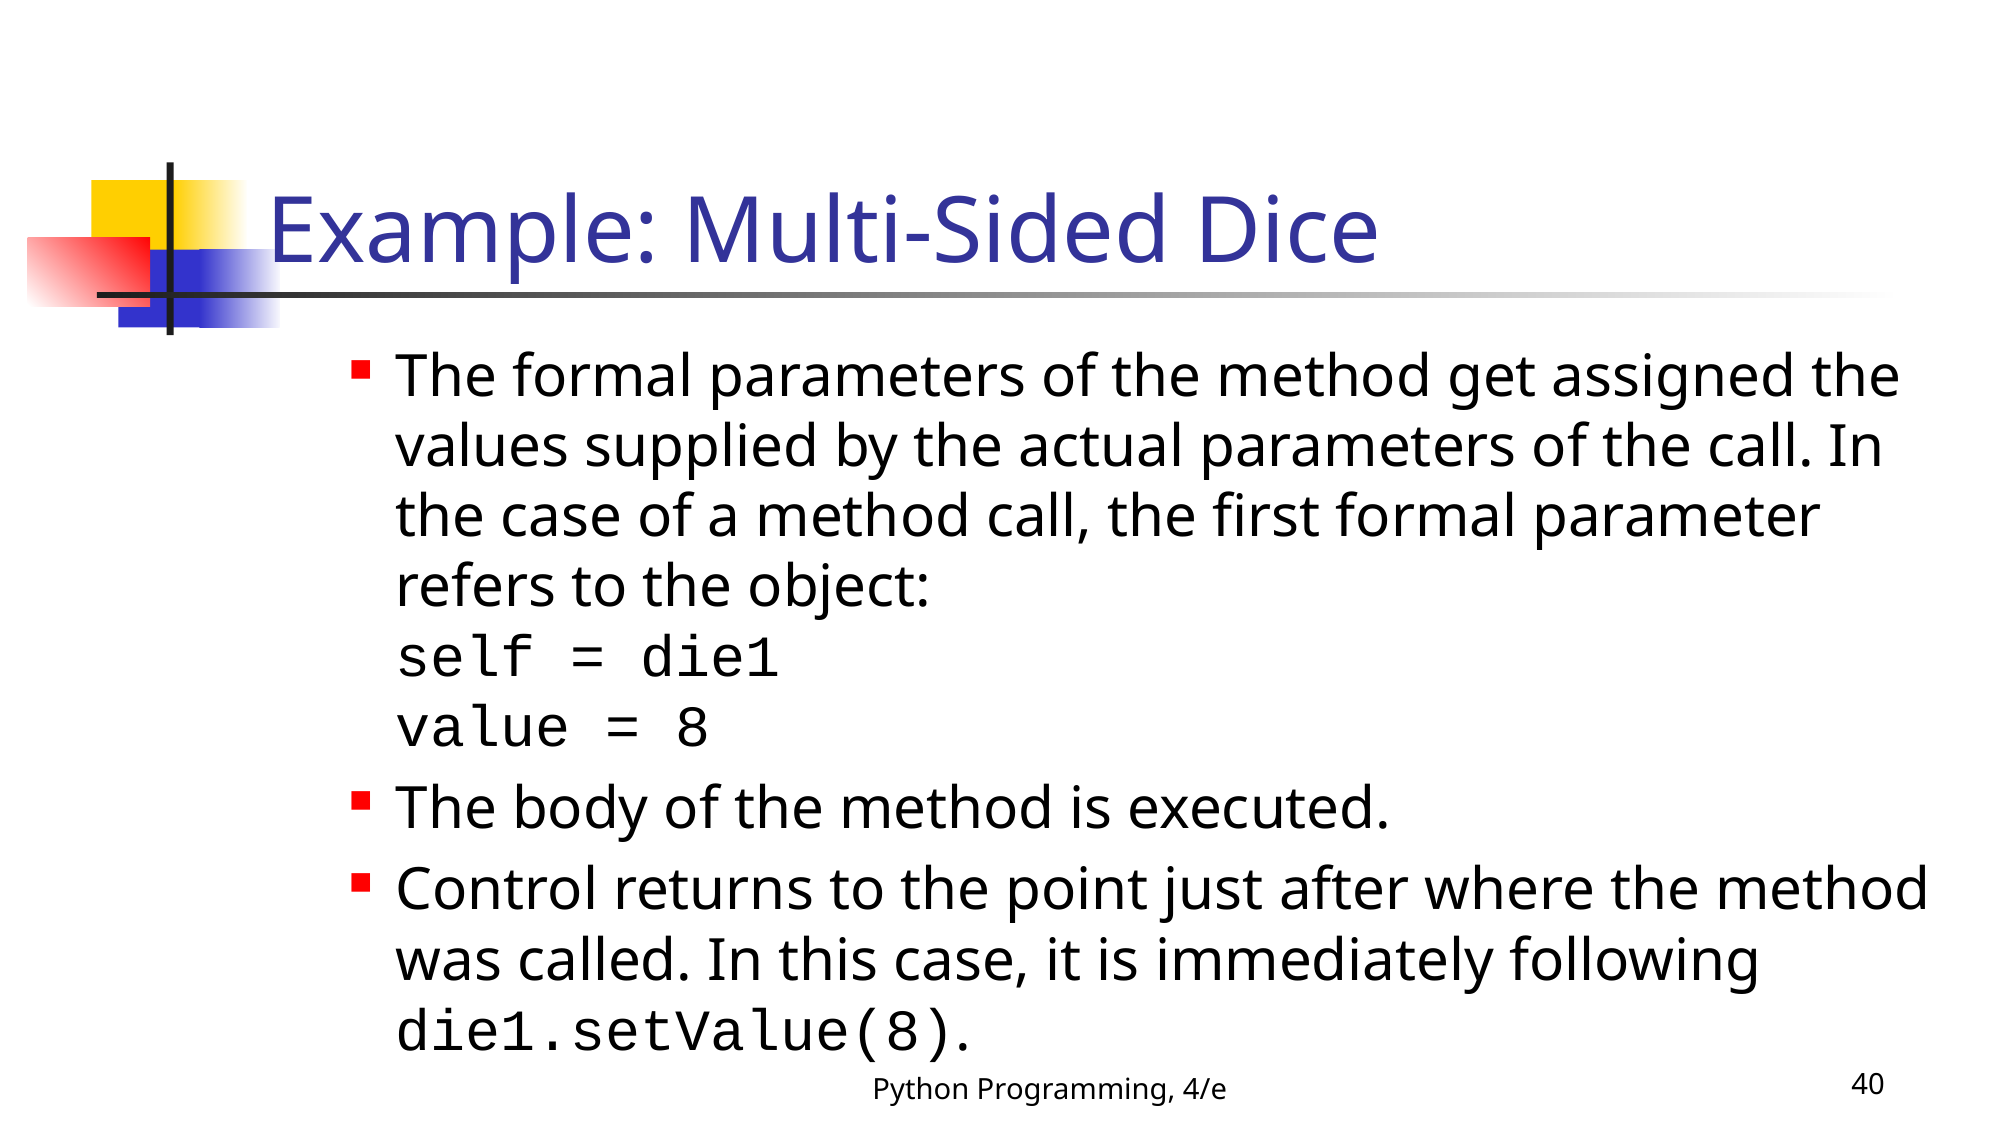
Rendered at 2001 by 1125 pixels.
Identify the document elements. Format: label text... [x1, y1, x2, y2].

title Example: Multi-Sided Dice [251, 101, 1957, 289]
slide_number 40 [1483, 1037, 1901, 1113]
list The formal parameters of the method get assigned the values supplied by the actual parameters of the call. In the case of a method call, the first formal parameter refers to the object: self = die1 value = 8 The body of the method is executed. Control returns to the point just after where the method was called. In this case, it is immediately following die1.setValue(8). [258, 331, 1959, 1006]
footer Python Programming, 4/e [733, 1037, 1367, 1113]
